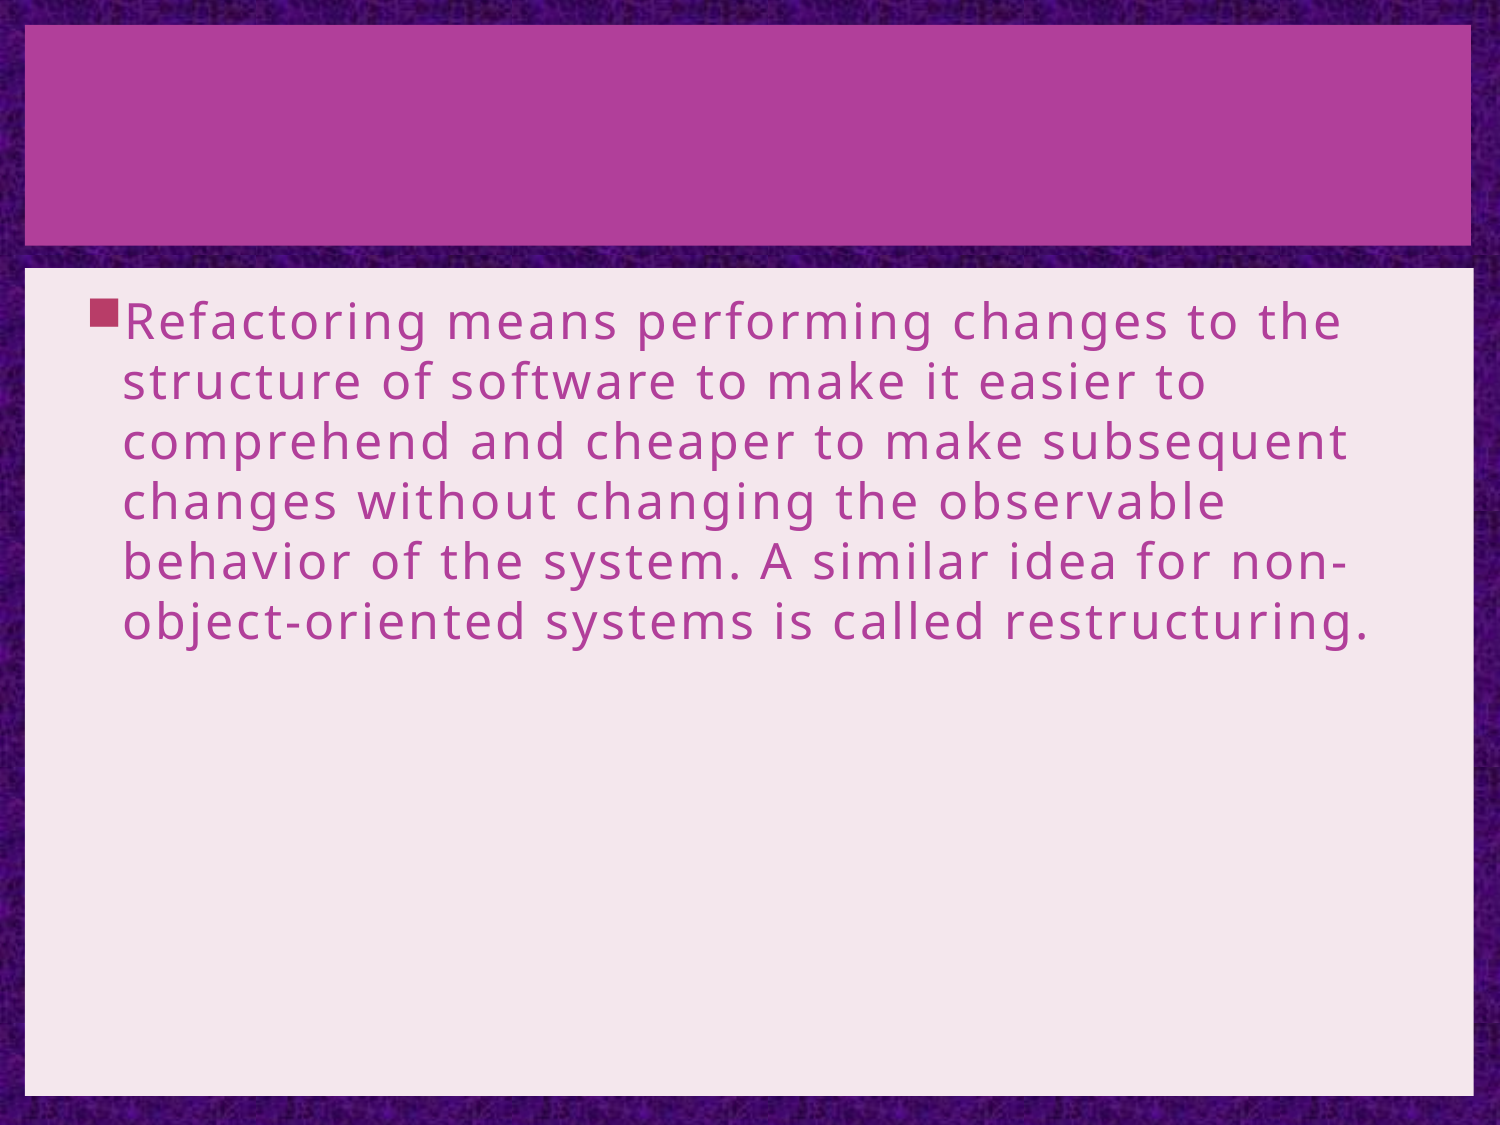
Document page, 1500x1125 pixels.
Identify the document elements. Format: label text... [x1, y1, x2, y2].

picture [0, 0, 1500, 1125]
list Refactoring means performing changes to the structure of software to make it easier to comprehend and cheaper to make subsequent changes without changing the observable behavior of the system. A similar idea for non-object-oriented systems is called restructuring. [62, 281, 1442, 1005]
